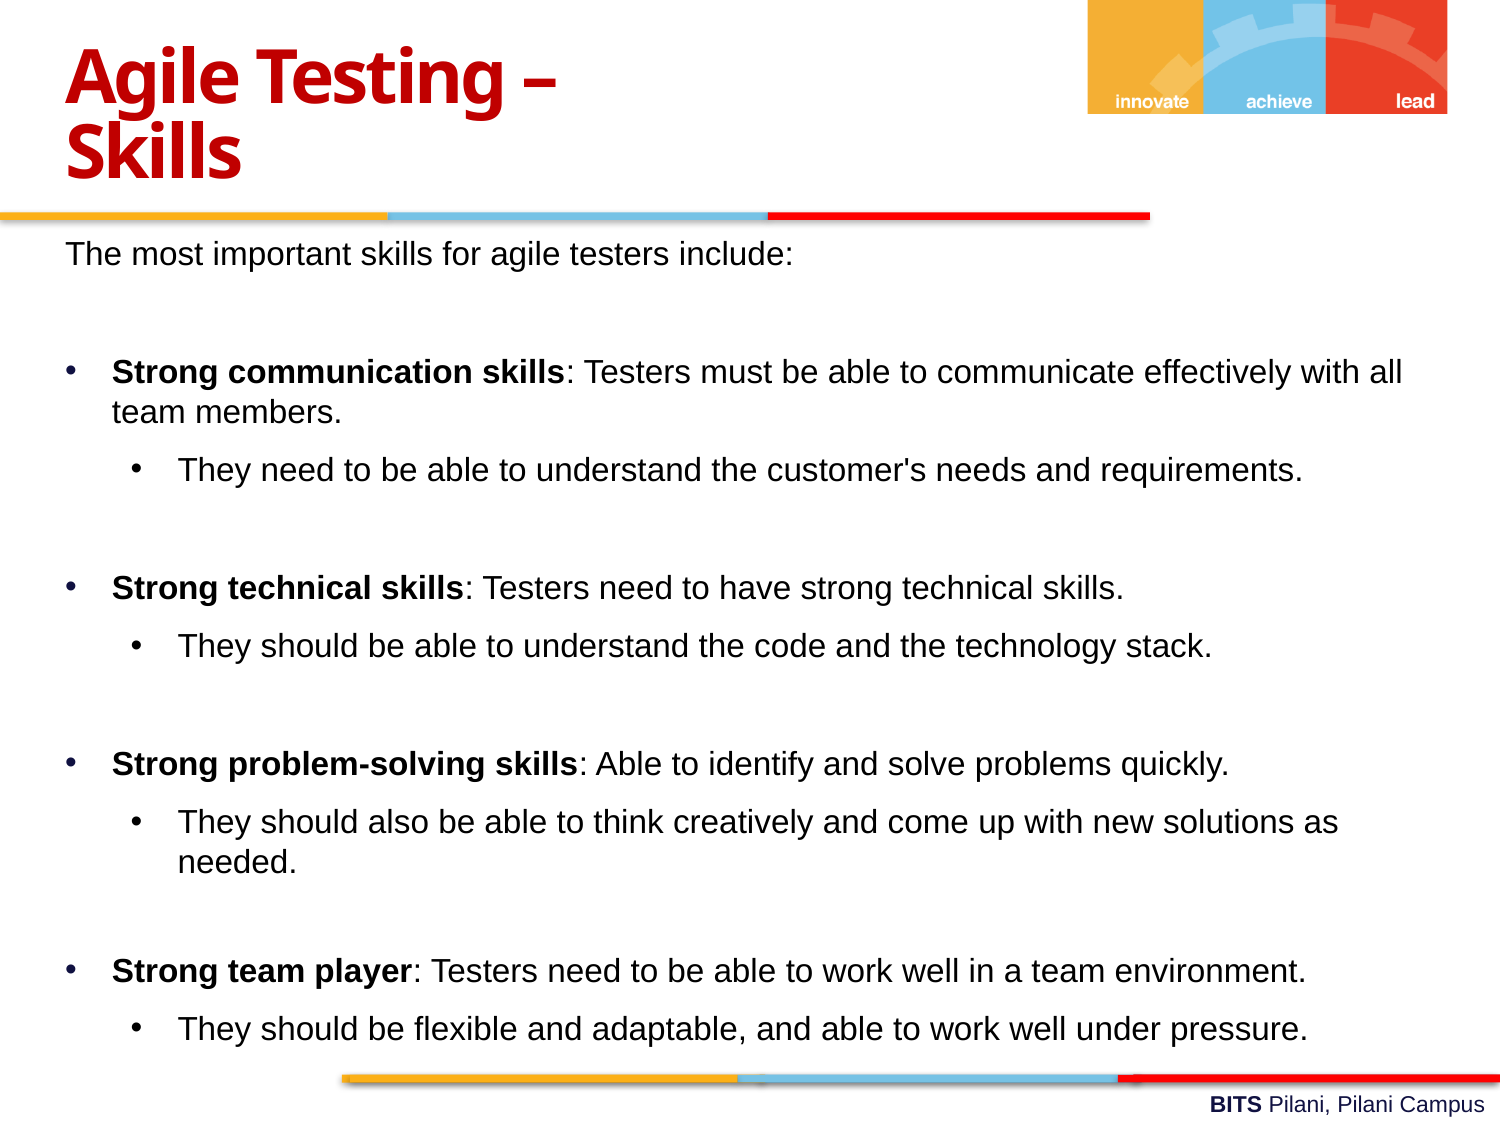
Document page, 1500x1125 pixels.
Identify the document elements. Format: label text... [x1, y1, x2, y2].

picture [1087, 0, 1448, 114]
list The most important skills for agile testers include: Strong communication skills: Testers must be able to communicate effectively with all team members. They need to be able to understand the customer's needs and requirements. Strong technical skills: Testers need to have strong technical skills. They should be able to understand the code and the technology stack. Strong problem-solving skills: Able to identify and solve problems quickly. They should also be able to think creatively and come up with new solutions as needed. Strong team player: Testers need to be able to work well in a team environment. They should be flexible and adaptable, and able to work well under pressure. [50, 224, 1425, 1063]
list Agile Testing – Skills [50, 24, 1088, 213]
